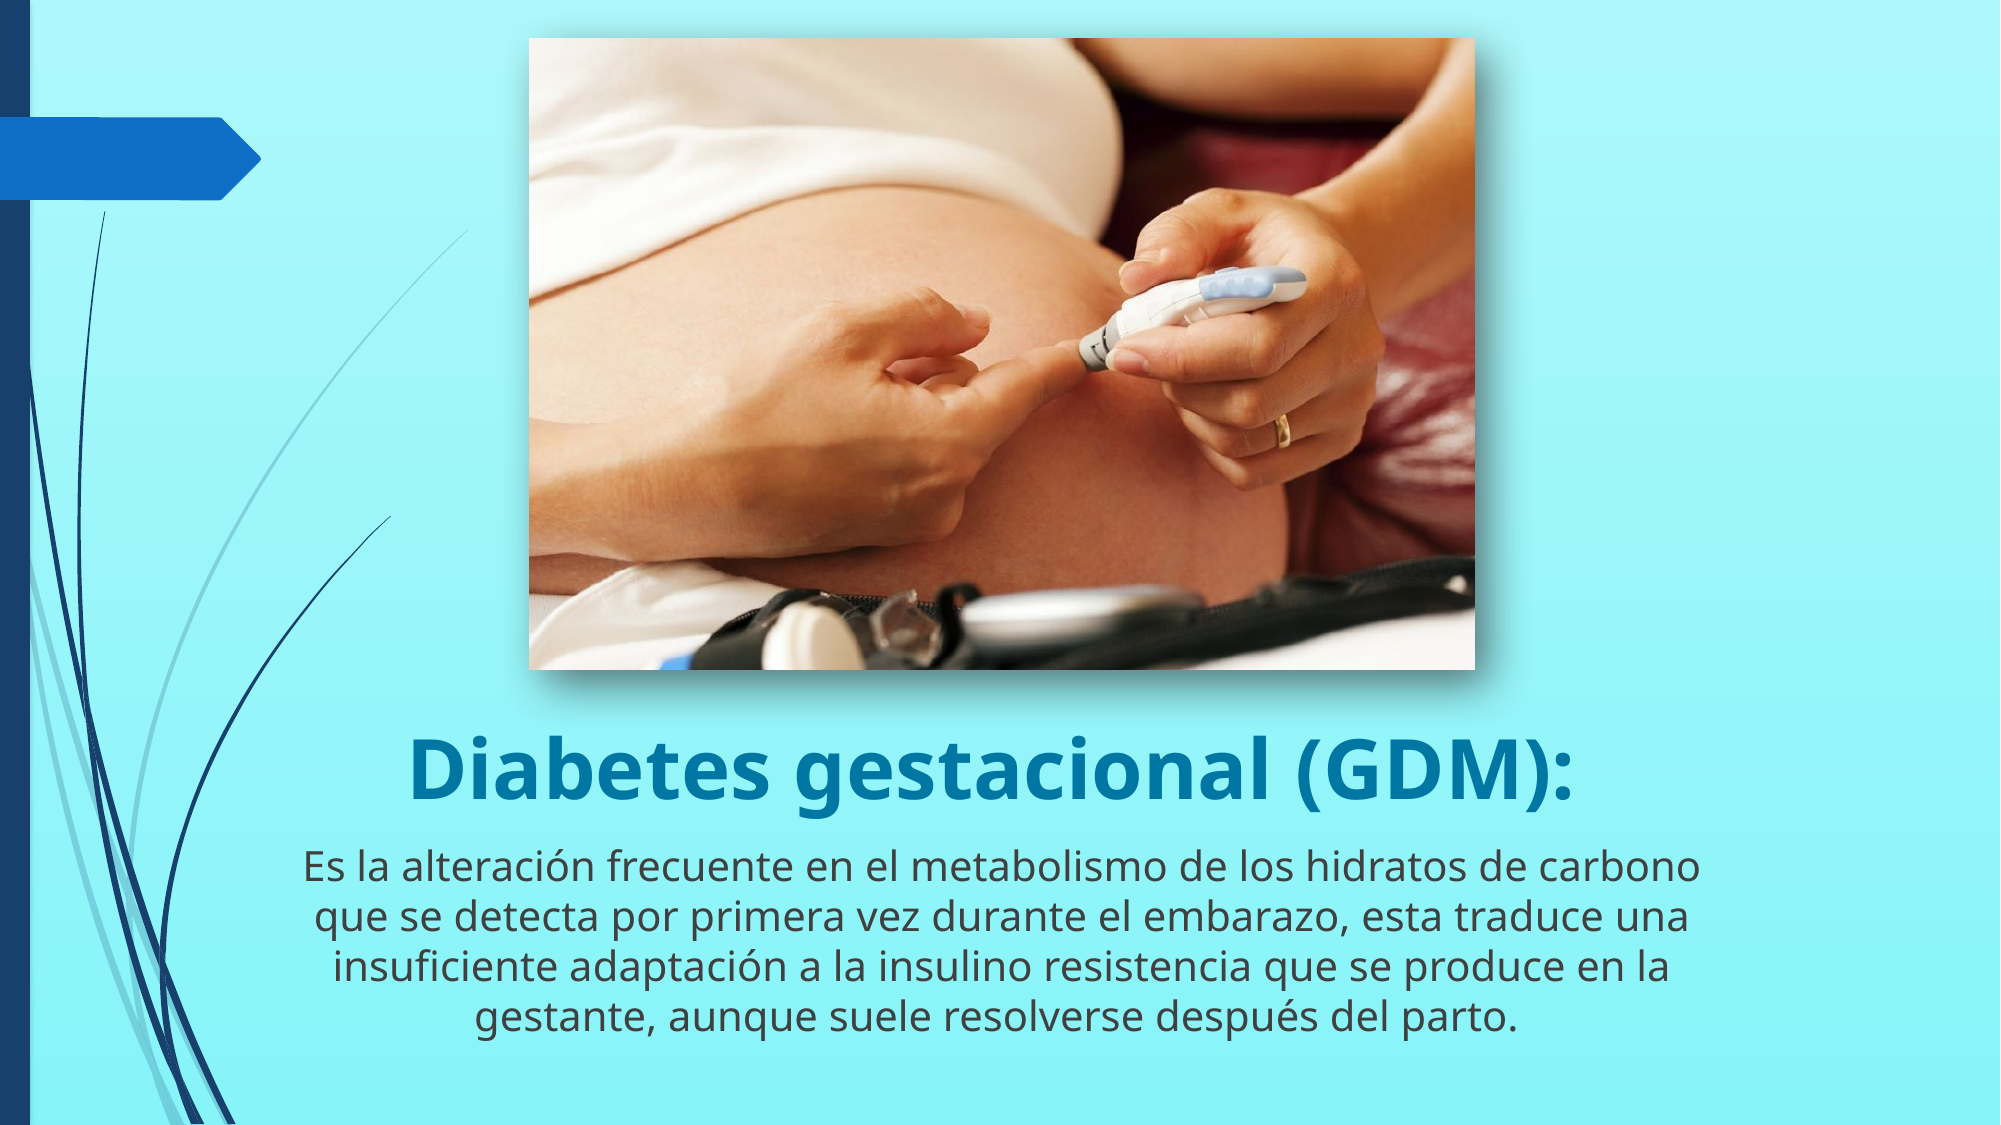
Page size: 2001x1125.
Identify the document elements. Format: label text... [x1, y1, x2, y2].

picture [528, 38, 1475, 670]
list Es la alteración frecuente en el metabolismo de los hidratos de carbono que se detecta por primera vez durante el embarazo, esta traduce una insuficiente adaptación a la insulino resistencia que se produce en la gestante, aunque suele resolverse después del parto. [270, 832, 1734, 1093]
title Diabetes gestacional (GDM): [271, 708, 1734, 832]
